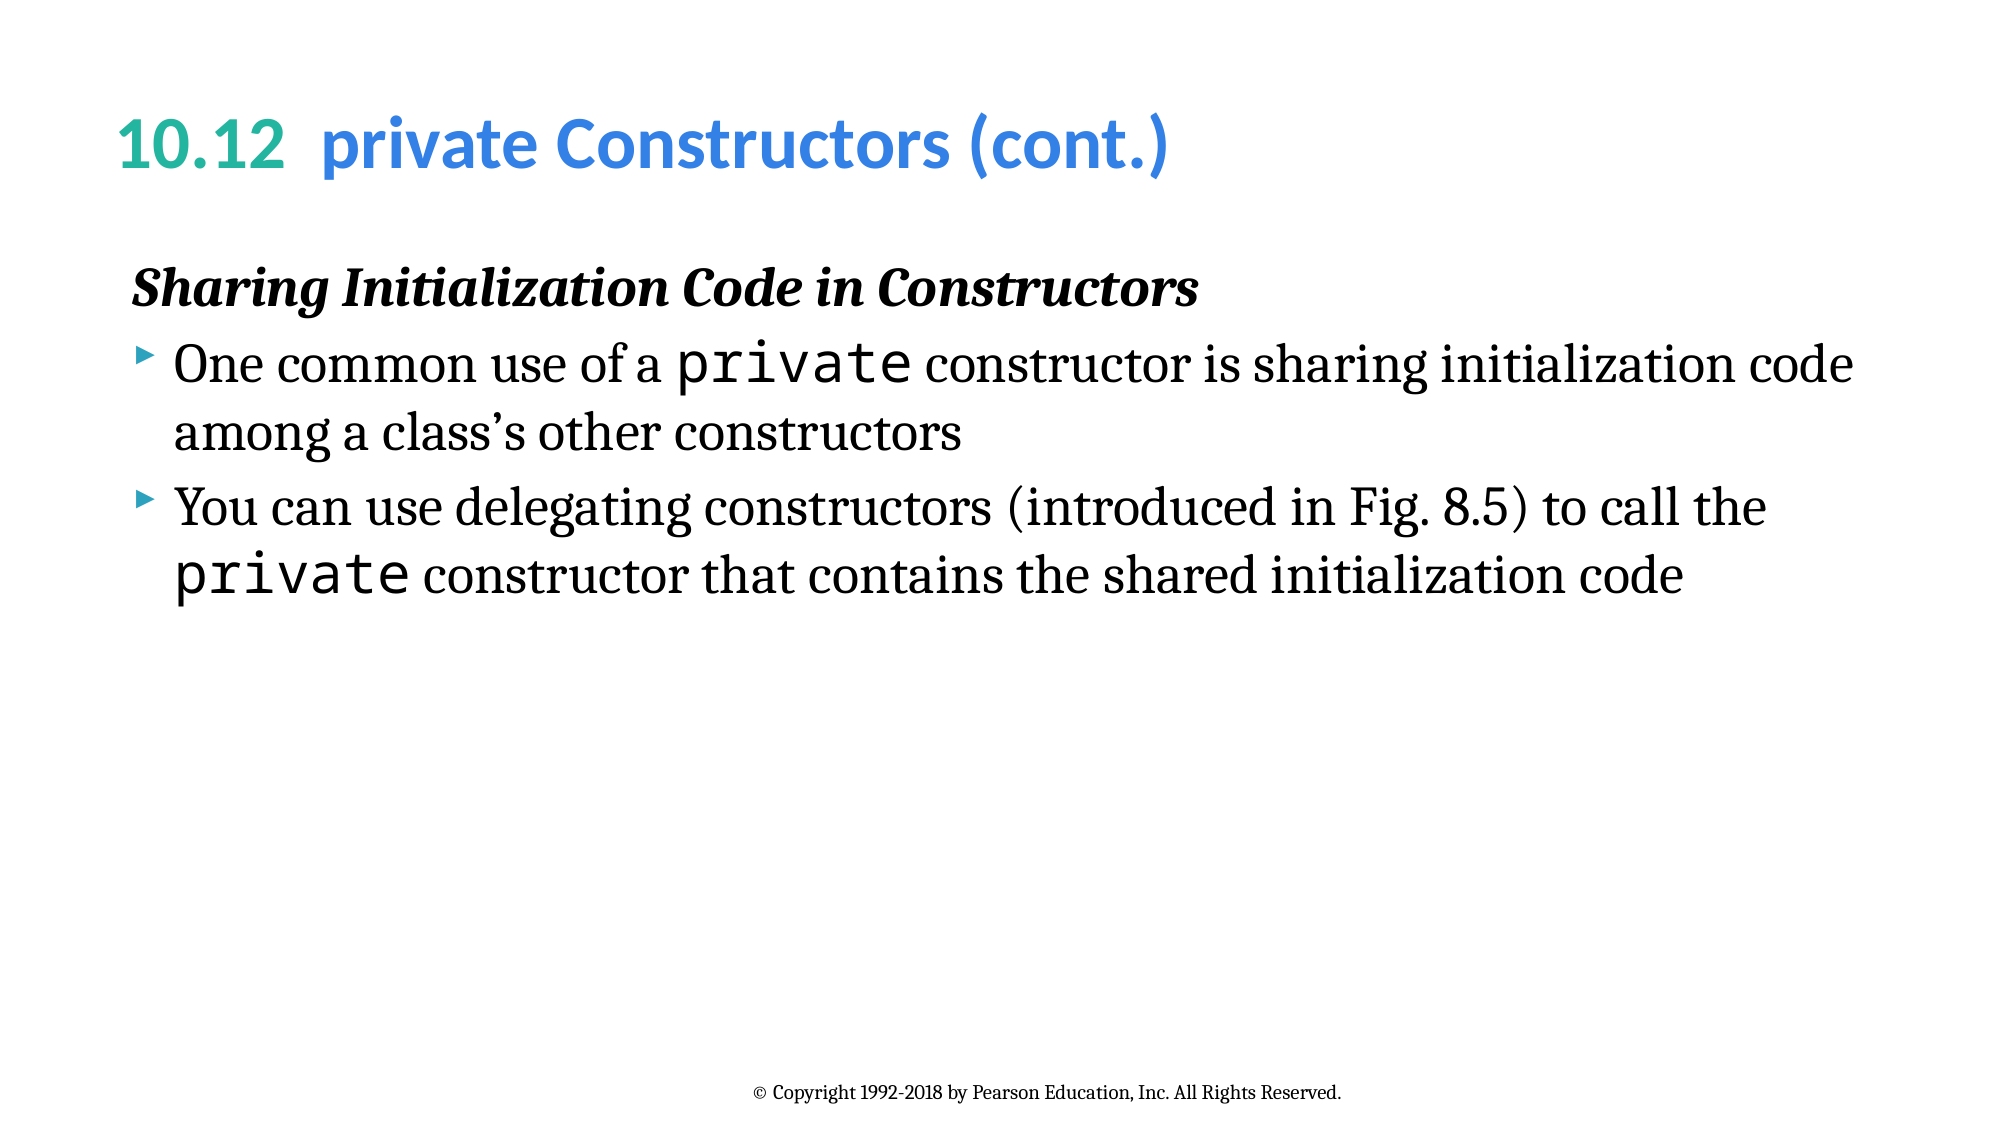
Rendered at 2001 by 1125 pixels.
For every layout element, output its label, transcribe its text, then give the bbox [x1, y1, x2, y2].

title 10.12 private Constructors (cont.) [99, 45, 1900, 233]
footer © Copyright 1992-2018 by Pearson Education, Inc. All Rights Reserved. [736, 1051, 1892, 1112]
list Sharing Initialization Code in Constructors One common use of a private constructor is sharing initialization code among a class’s other constructors You can use delegating constructors (introduced in Fig. 8.5) to call the private constructor that contains the shared initialization code [99, 242, 1900, 986]
